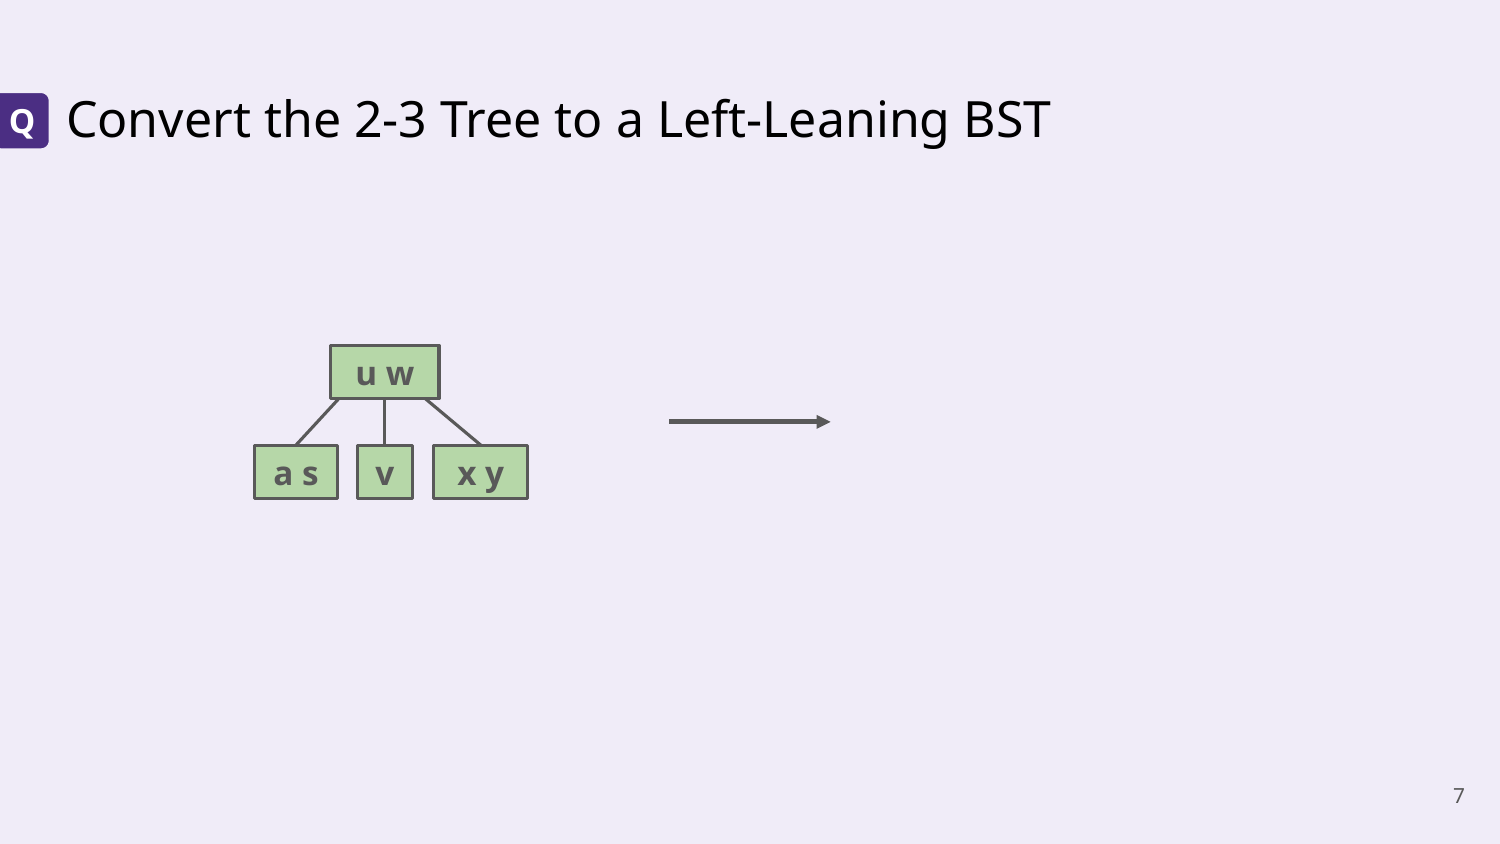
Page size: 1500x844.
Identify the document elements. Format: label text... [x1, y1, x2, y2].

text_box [254, 344, 529, 499]
slide_number ‹#› [1389, 764, 1480, 830]
text_box Q [0, 90, 52, 151]
title Convert the 2-3 Tree to a Left-Leaning BST [51, 72, 1449, 167]
